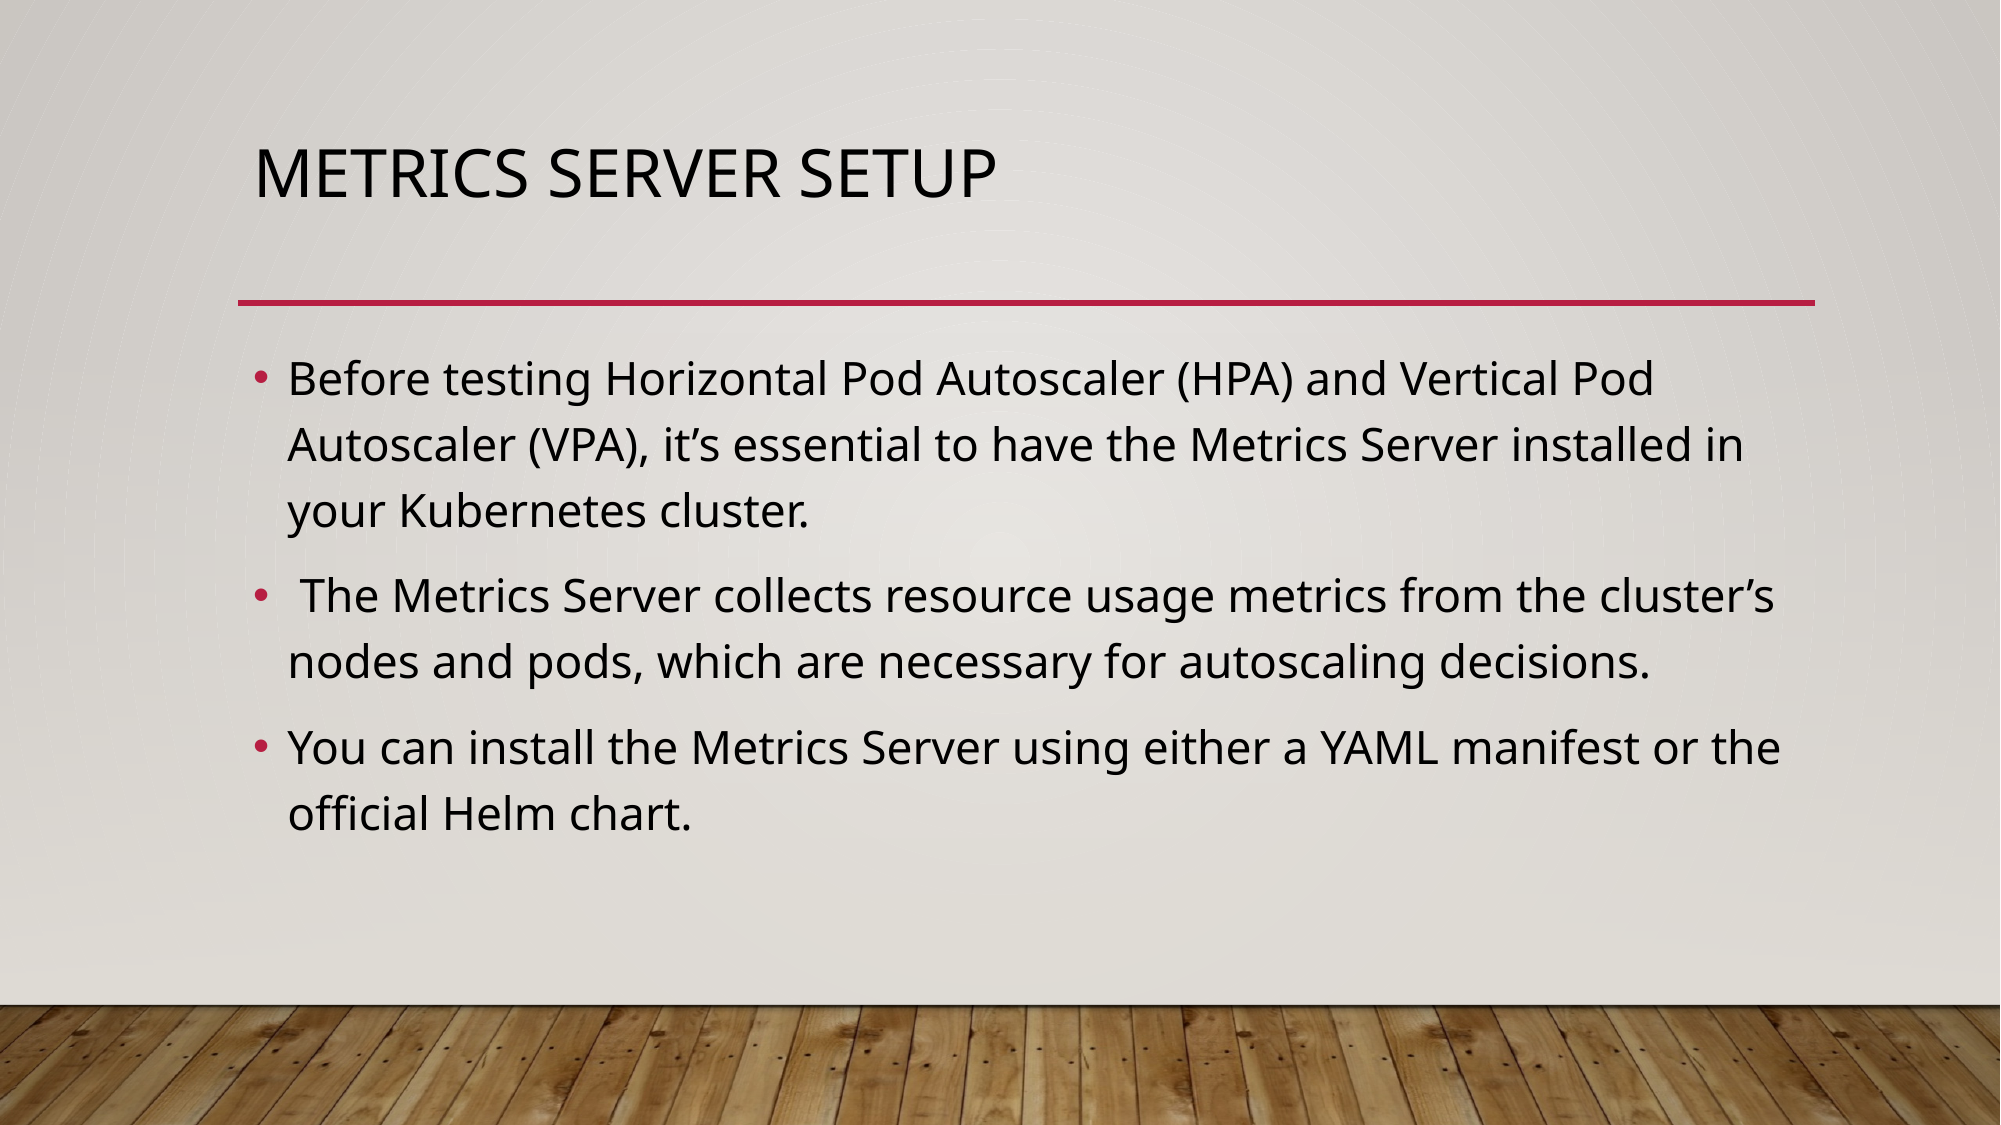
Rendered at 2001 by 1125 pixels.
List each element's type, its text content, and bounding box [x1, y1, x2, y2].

title Metrics server setup [238, 131, 1814, 305]
list Before testing Horizontal Pod Autoscaler (HPA) and Vertical Pod Autoscaler (VPA), it’s essential to have the Metrics Server installed in your Kubernetes cluster. The Metrics Server collects resource usage metrics from the cluster’s nodes and pods, which are necessary for autoscaling decisions. You can install the Metrics Server using either a YAML manifest or the official Helm chart. [238, 330, 1814, 897]
picture [0, 1005, 2000, 1125]
